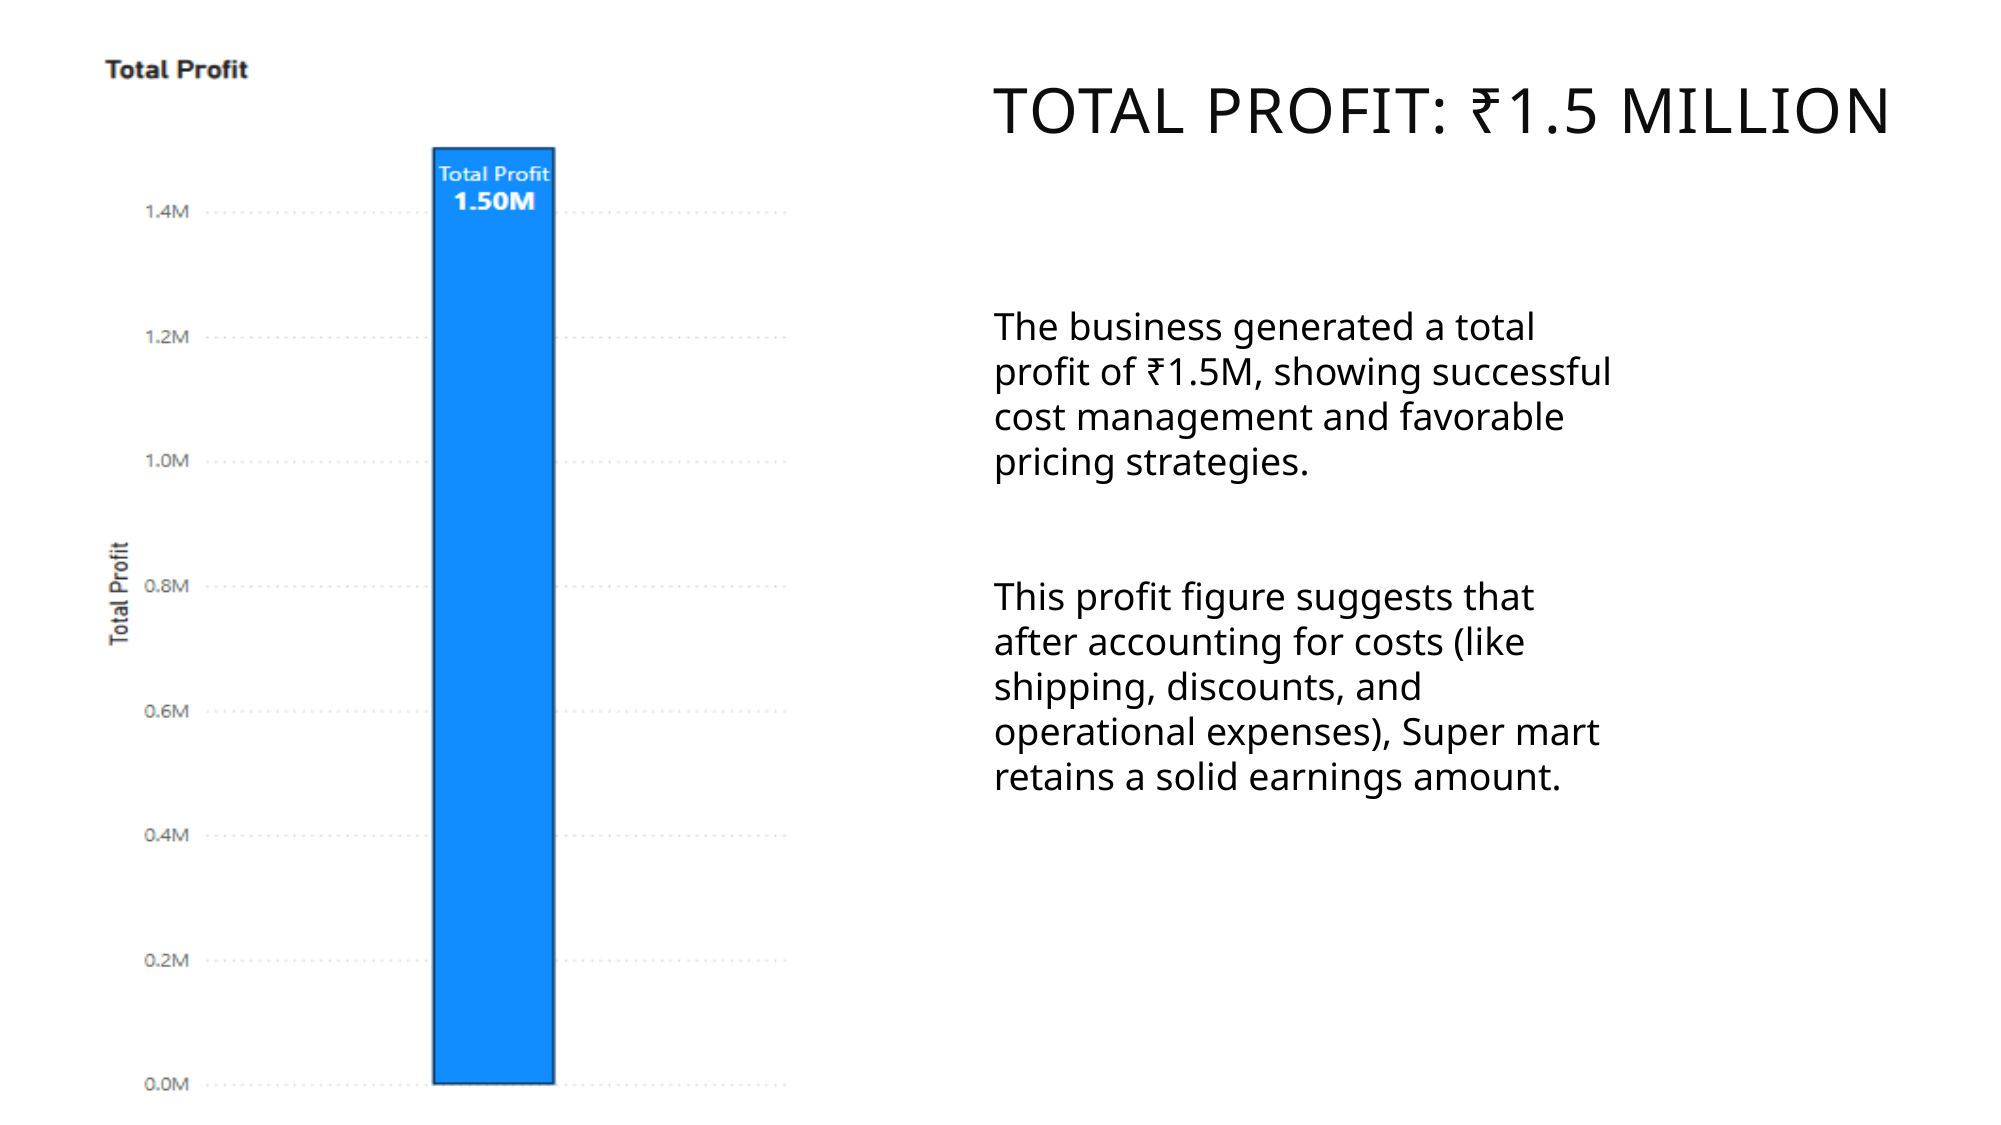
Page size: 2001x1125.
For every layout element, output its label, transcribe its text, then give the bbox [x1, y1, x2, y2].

title Total Profit: ₹1.5 Million [978, 59, 1929, 173]
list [96, 59, 792, 1102]
text_box The business generated a total profit of ₹1.5M, showing successful cost management and favorable pricing strategies. This profit figure suggests that after accounting for costs (like shipping, discounts, and operational expenses), Super mart retains a solid earnings amount. [978, 295, 1633, 806]
